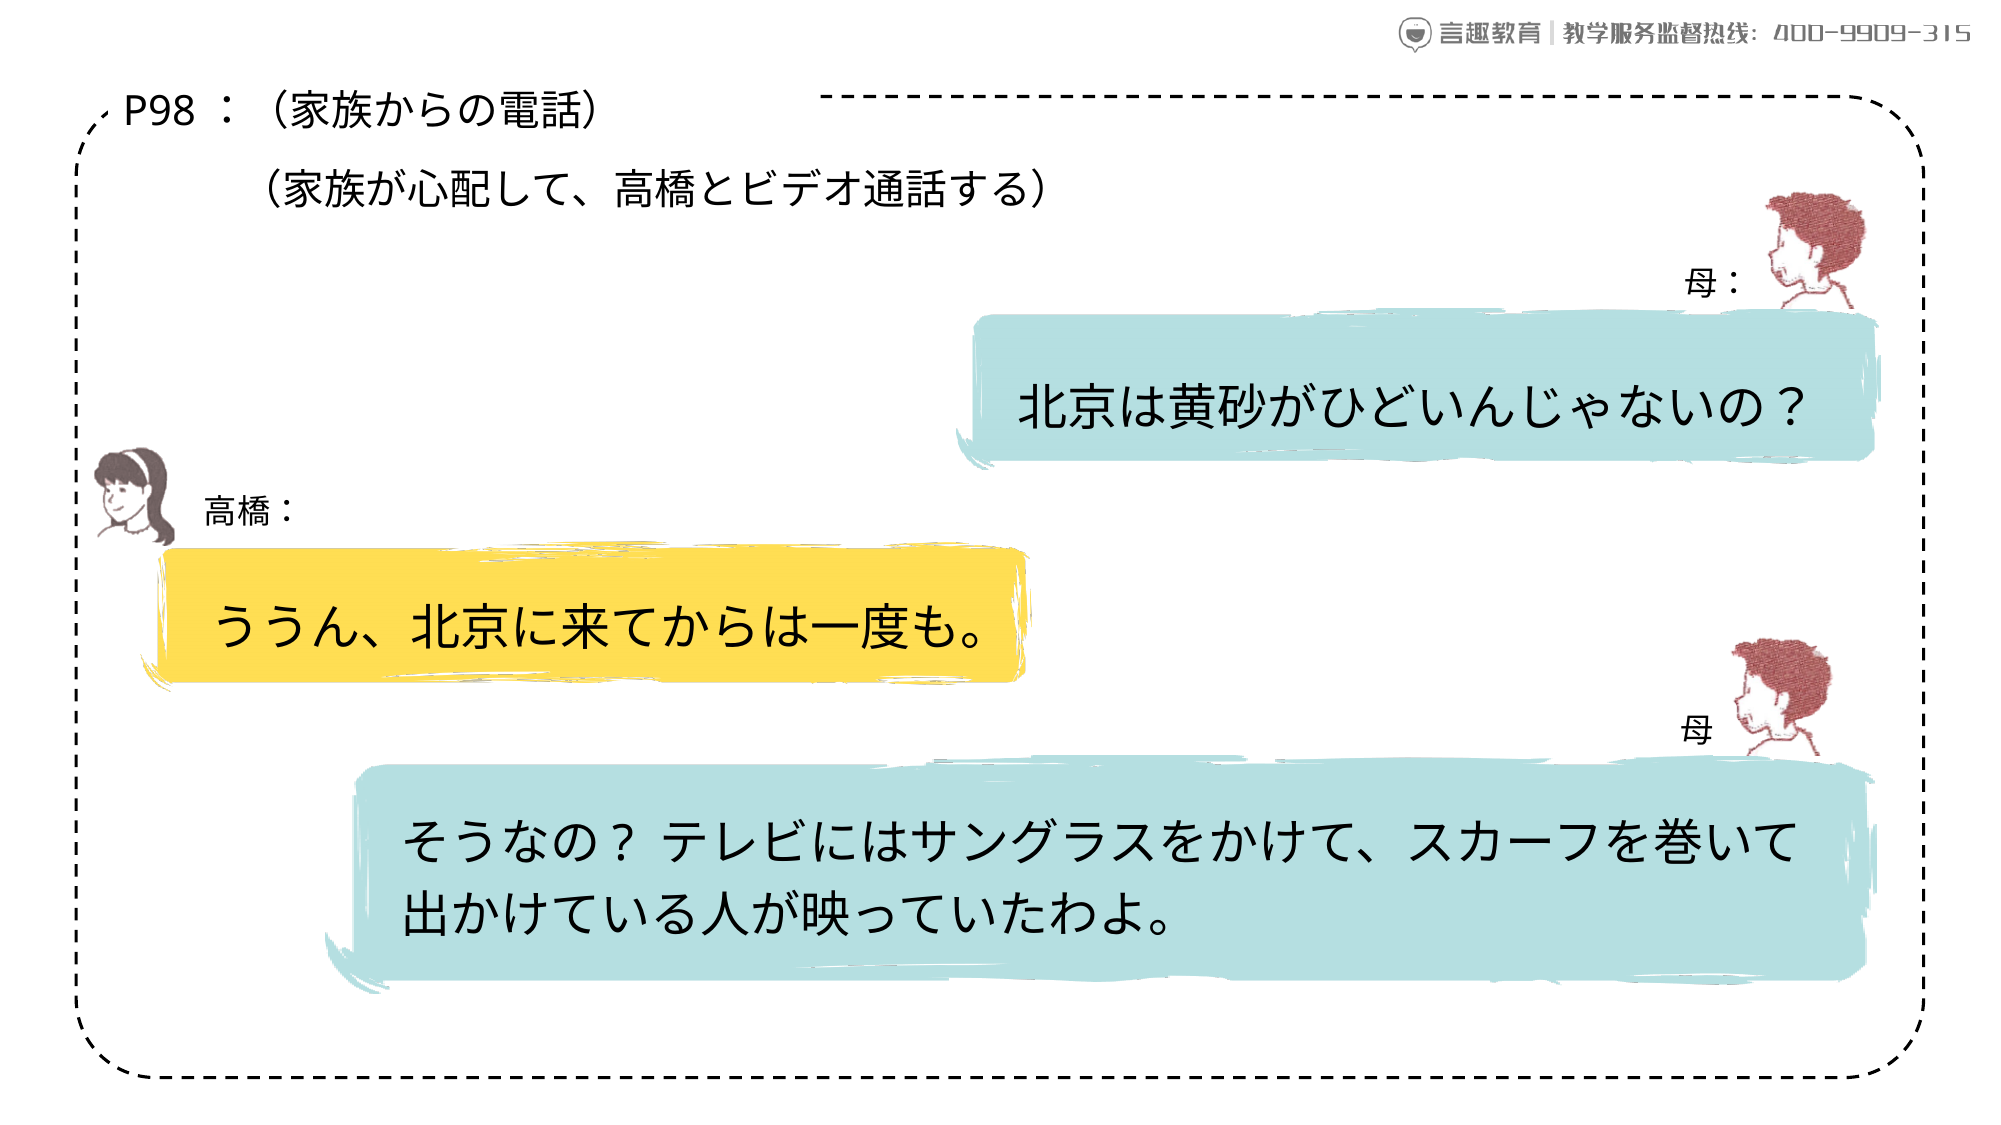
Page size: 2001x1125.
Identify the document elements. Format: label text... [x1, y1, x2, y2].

picture [325, 626, 1877, 994]
text_box 母： [1666, 255, 1747, 308]
picture [74, 438, 1032, 692]
text_box 高橋： [187, 482, 319, 538]
text_box （家族が心配して、高橋とビデオ通話する） [206, 130, 1677, 221]
picture [956, 180, 1881, 470]
text_box 母： [1663, 701, 1713, 755]
text_box [76, 96, 1924, 1078]
text_box P98：（家族からの電話） [108, 51, 821, 141]
